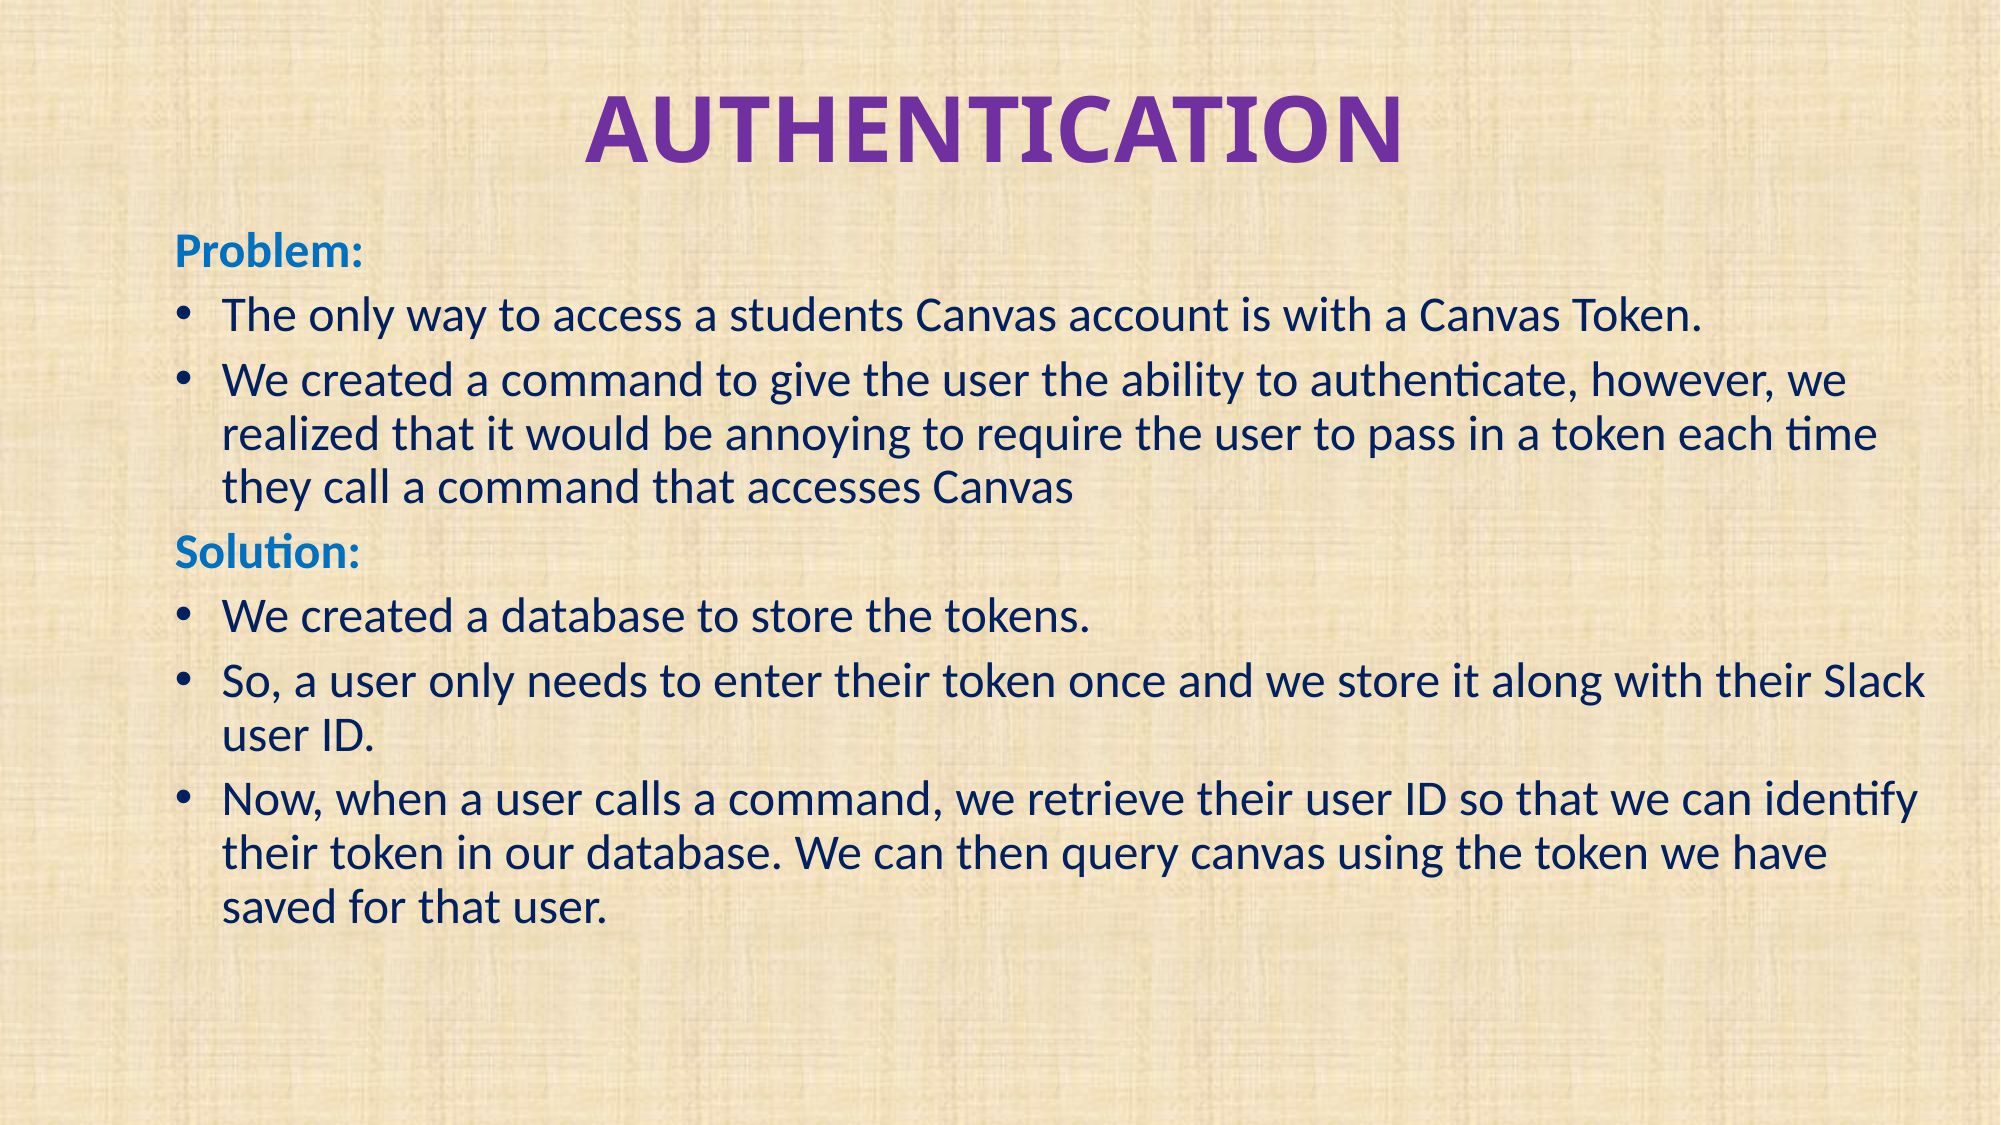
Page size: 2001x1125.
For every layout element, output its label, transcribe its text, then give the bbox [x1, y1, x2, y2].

list Problem: The only way to access a students Canvas account is with a Canvas Token. We created a command to give the user the ability to authenticate, however, we realized that it would be annoying to require the user to pass in a token each time they call a command that accesses Canvas Solution: We created a database to store the tokens. So, a user only needs to enter their token once and we store it along with their Slack user ID. Now, when a user calls a command, we retrieve their user ID so that we can identify their token in our database. We can then query canvas using the token we have saved for that user. [47, 216, 1957, 1048]
title AUTHENTICATION [20, 65, 1974, 191]
